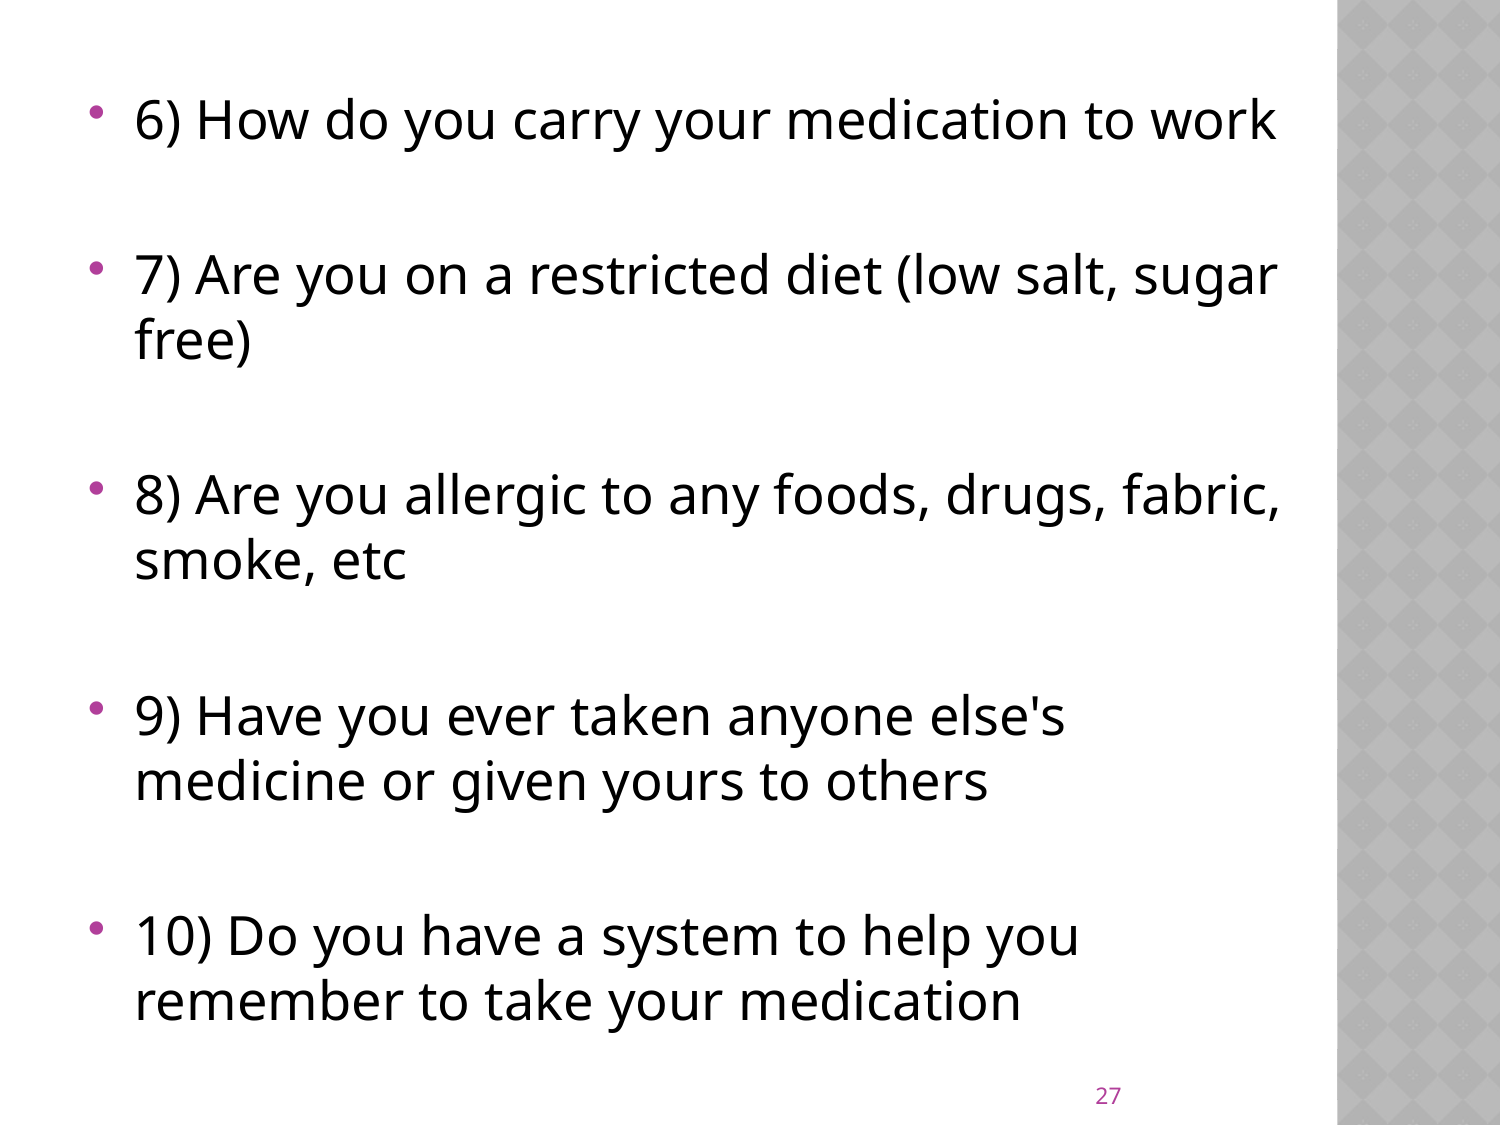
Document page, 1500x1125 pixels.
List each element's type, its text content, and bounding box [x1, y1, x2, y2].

list 6) How do you carry your medication to work 7) Are you on a restricted diet (low salt, sugar free) 8) Are you allergic to any foods, drugs, fabric, smoke, etc 9) Have you ever taken anyone else's medicine or given yours to others 10) Do you have a system to help you remember to take your medication [75, 0, 1300, 1125]
slide_number 27 [1025, 1075, 1122, 1113]
